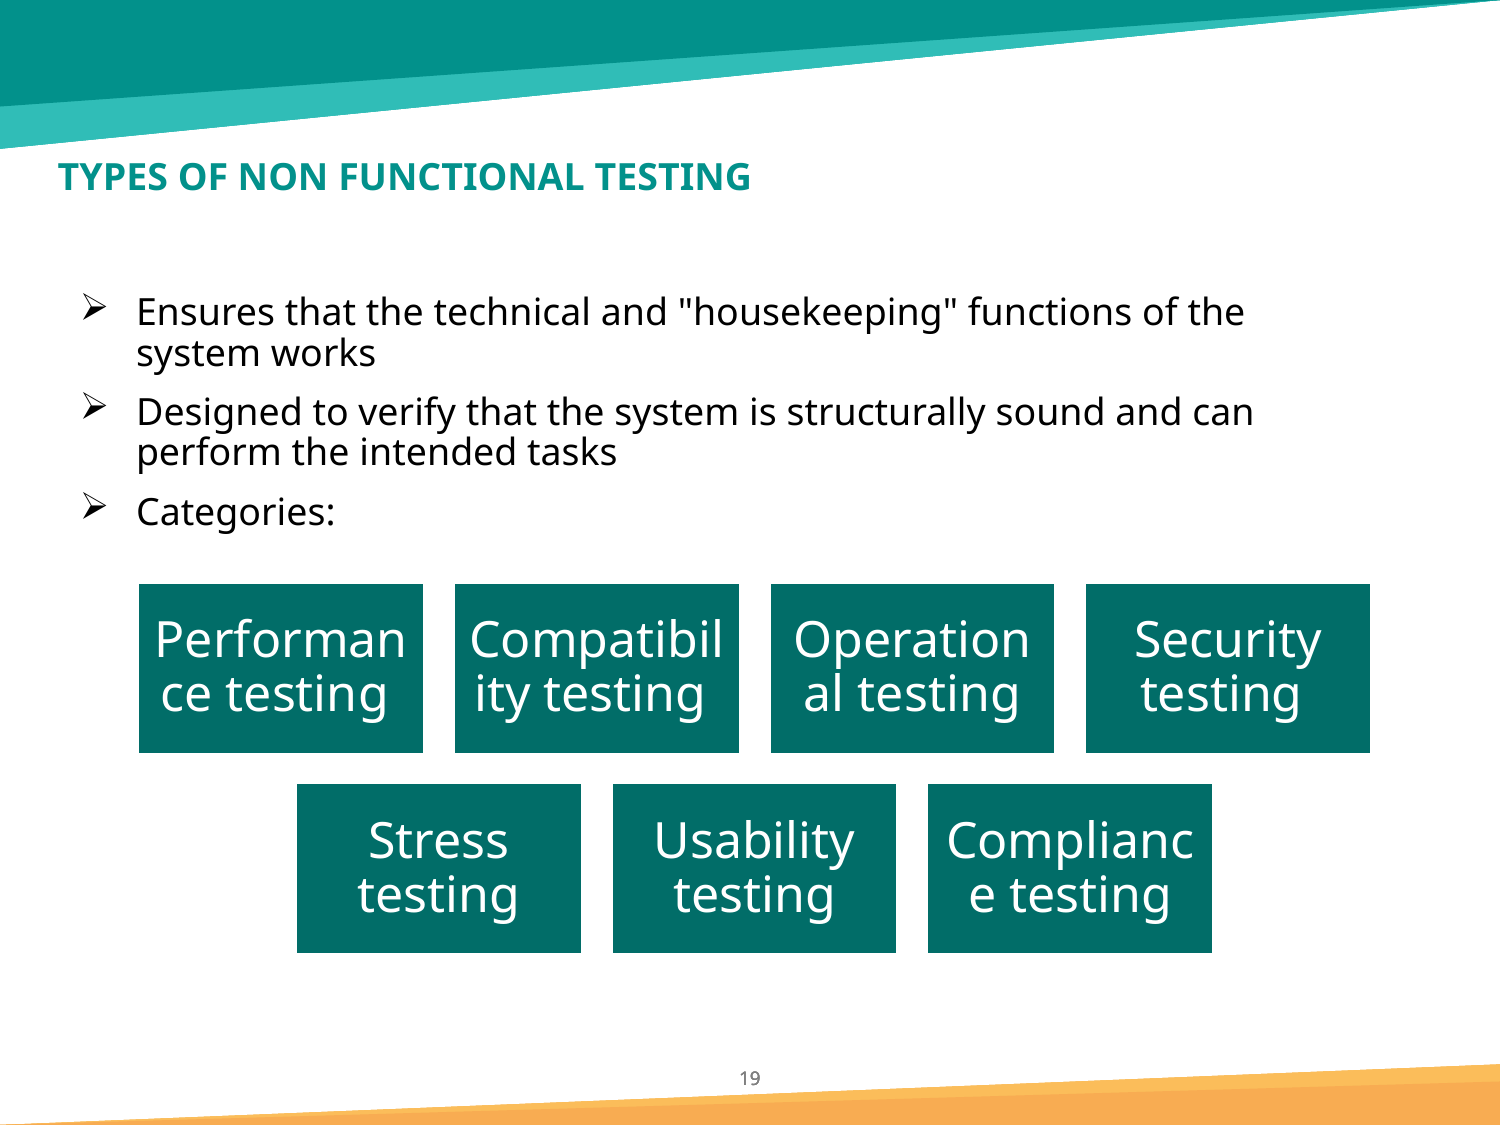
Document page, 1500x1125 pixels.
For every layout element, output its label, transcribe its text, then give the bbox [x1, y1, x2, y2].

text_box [137, 500, 1373, 1037]
title TYPES OF NON FUNCTIONAL TESTING [42, 151, 1218, 212]
list Ensures that the technical and "housekeeping" functions of the system works Designed to verify that the system is structurally sound and can perform the intended tasks Categories: [65, 285, 1372, 1036]
